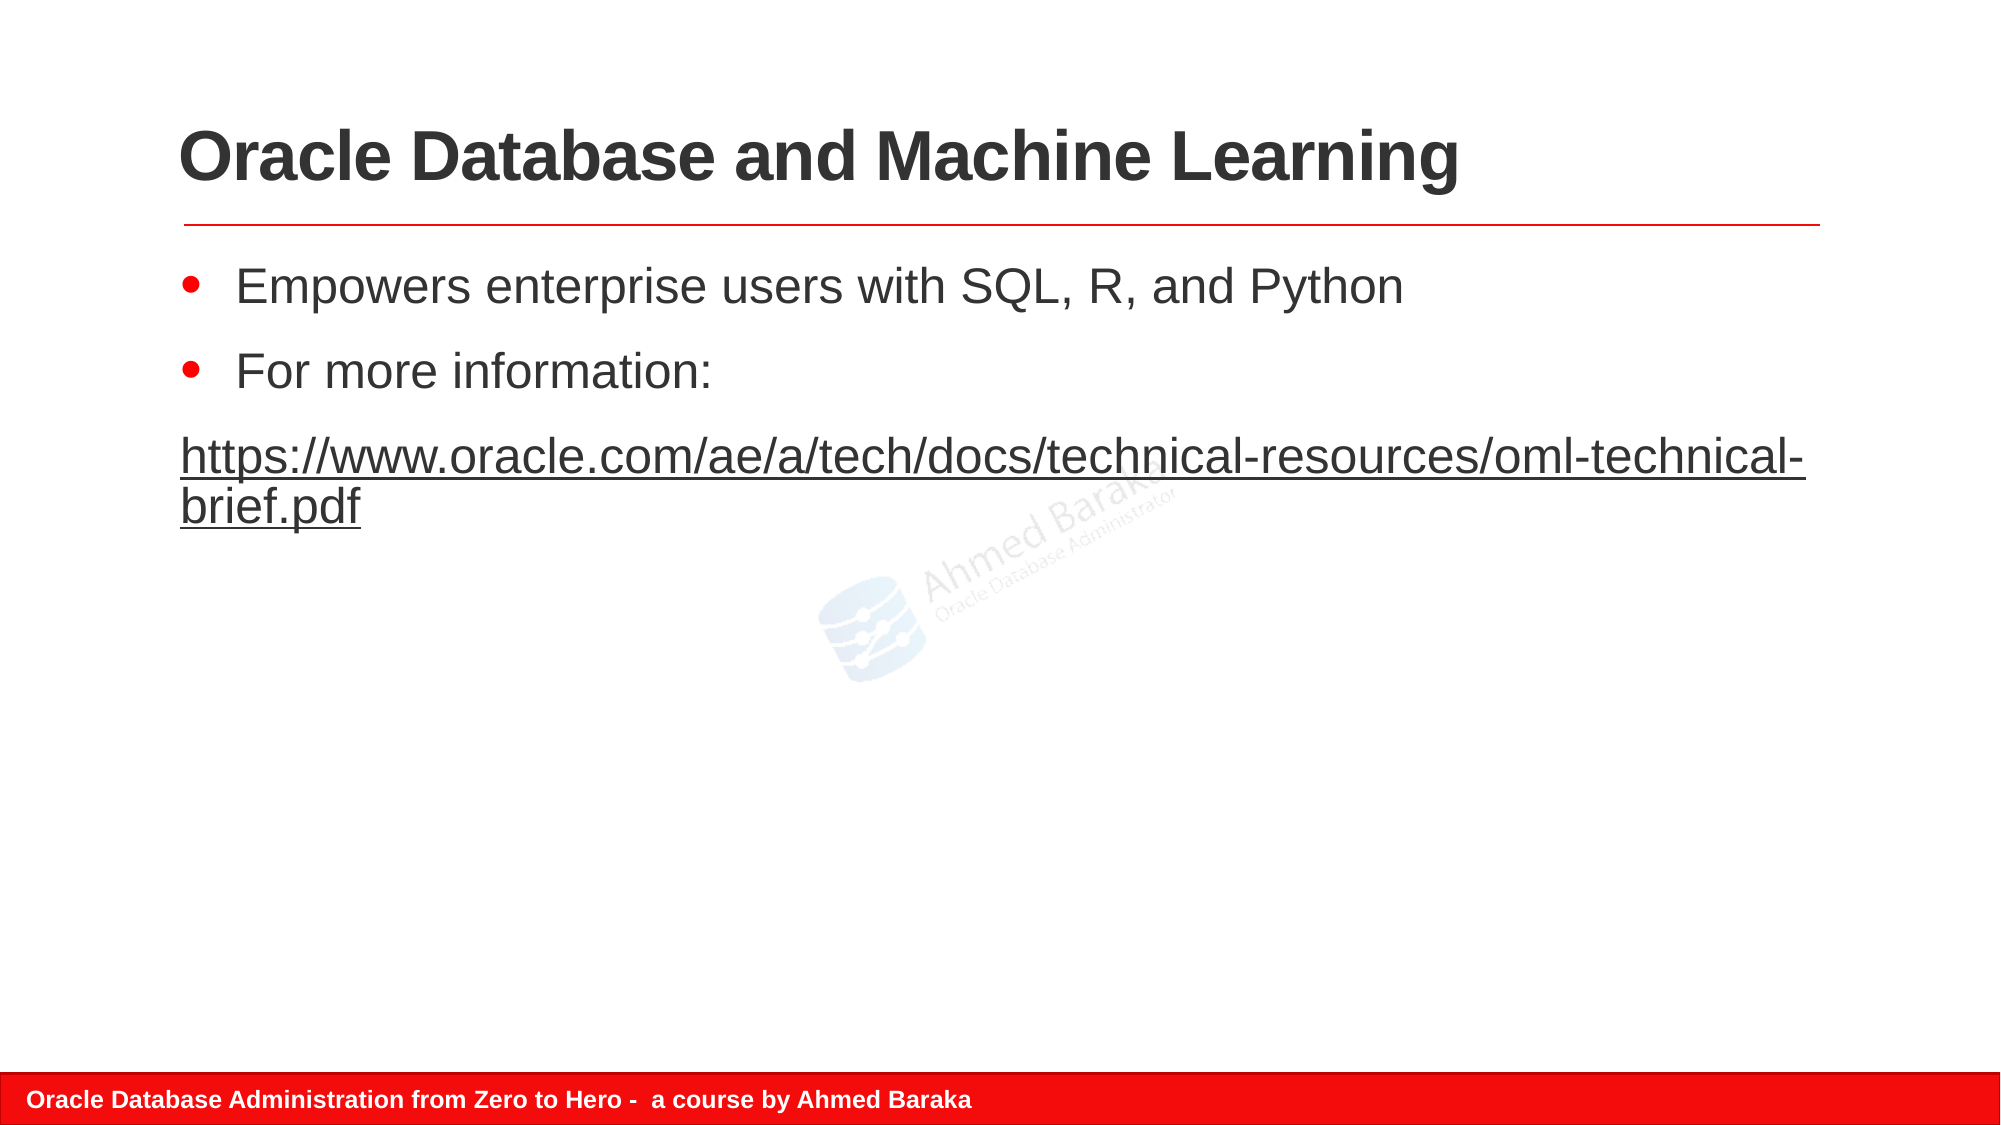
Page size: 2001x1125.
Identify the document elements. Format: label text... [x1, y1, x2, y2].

list Empowers enterprise users with SQL, R, and Python For more information: https://www.oracle.com/ae/a/tech/docs/technical-resources/oml-technical-brief.pdf [180, 246, 1830, 1068]
title Oracle Database and Machine Learning [163, 44, 1814, 203]
